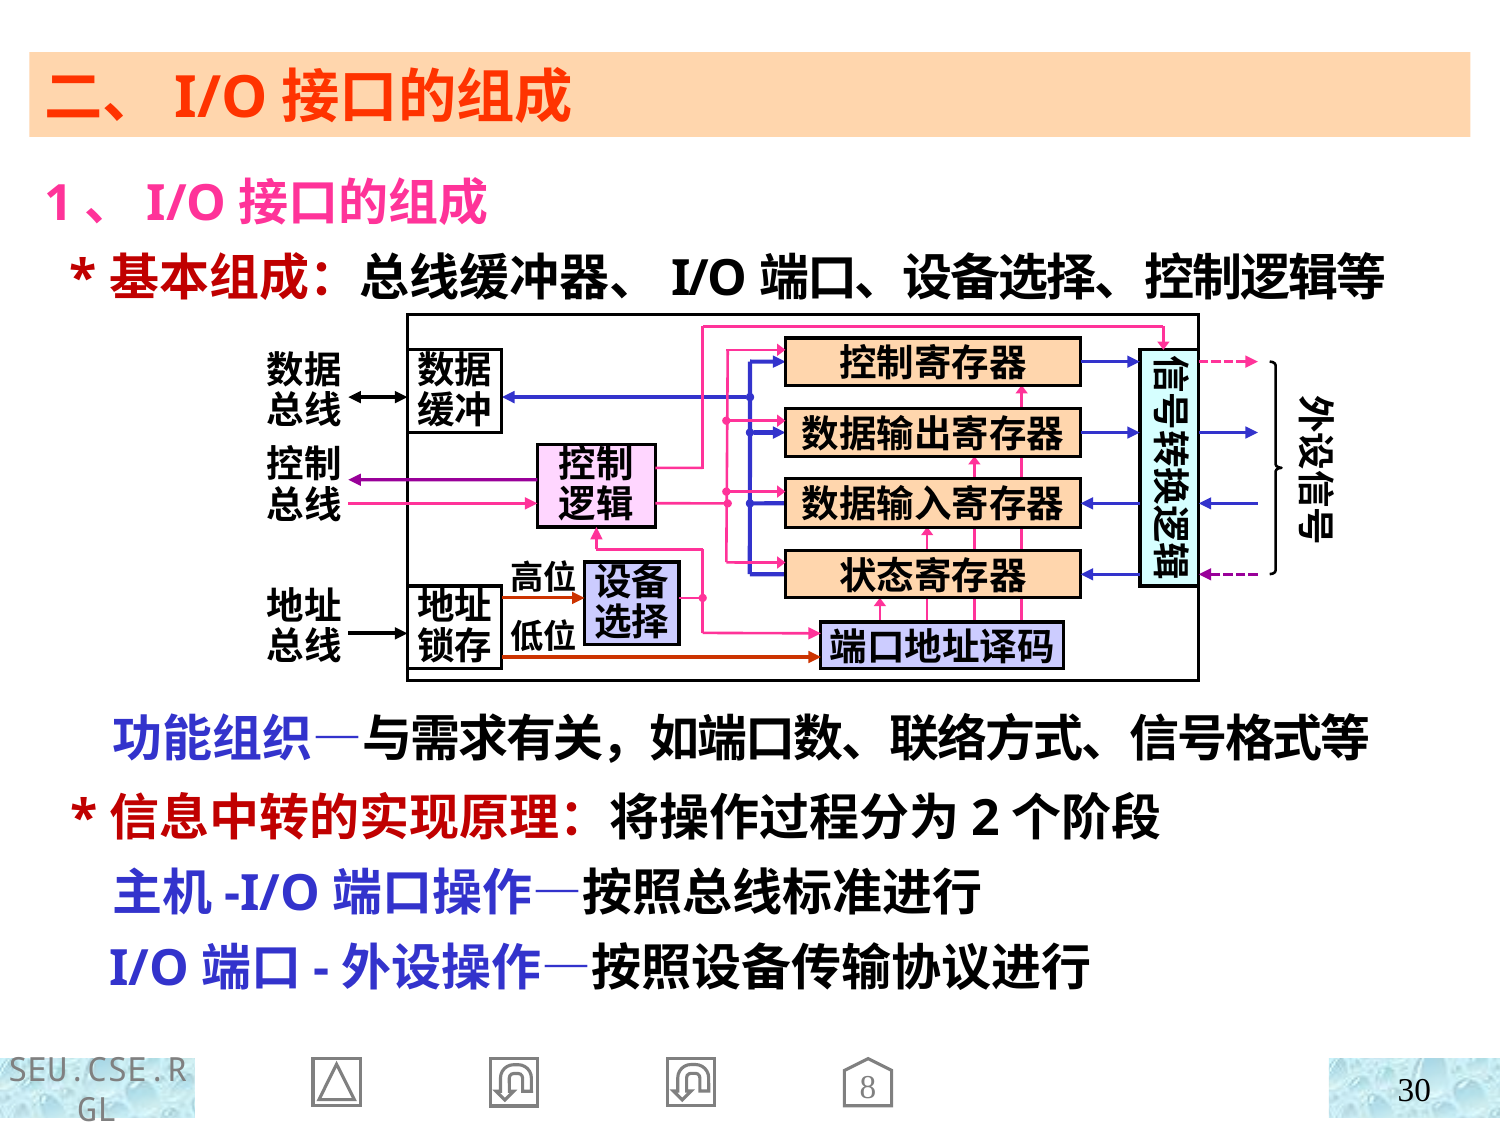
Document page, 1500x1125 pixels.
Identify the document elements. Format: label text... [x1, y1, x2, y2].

text_box 二、I/O接口的组成 [29, 52, 1471, 137]
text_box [259, 314, 1341, 681]
text_box 功能组织—与需求有关，如端口数、联络方式、信号格式等 [29, 684, 1475, 774]
slide_number 30 [1328, 1058, 1500, 1118]
text_box 8 [844, 1058, 892, 1106]
text_box 1、I/O接口的组成 *基本组成：总线缓冲器、I/O端口、设备选择、控制逻辑等 [29, 147, 1475, 313]
text_box *信息中转的实现原理：将操作过程分为2个阶段 主机-I/O端口操作—按照总线标准进行 I/O端口-外设操作—按照设备传输协议进行 [29, 774, 1471, 1003]
text_box [313, 1058, 361, 1106]
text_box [501, 561, 1064, 669]
text_box [490, 1058, 538, 1107]
text_box [667, 1058, 715, 1106]
text_box 应用现状— 设置I/O接口(标准设备-总线接口) ←通用性好[成本↓] 弱化设备控制器(设备-标准设备接口) ←常与驱动器混合 [0, 1058, 195, 1118]
